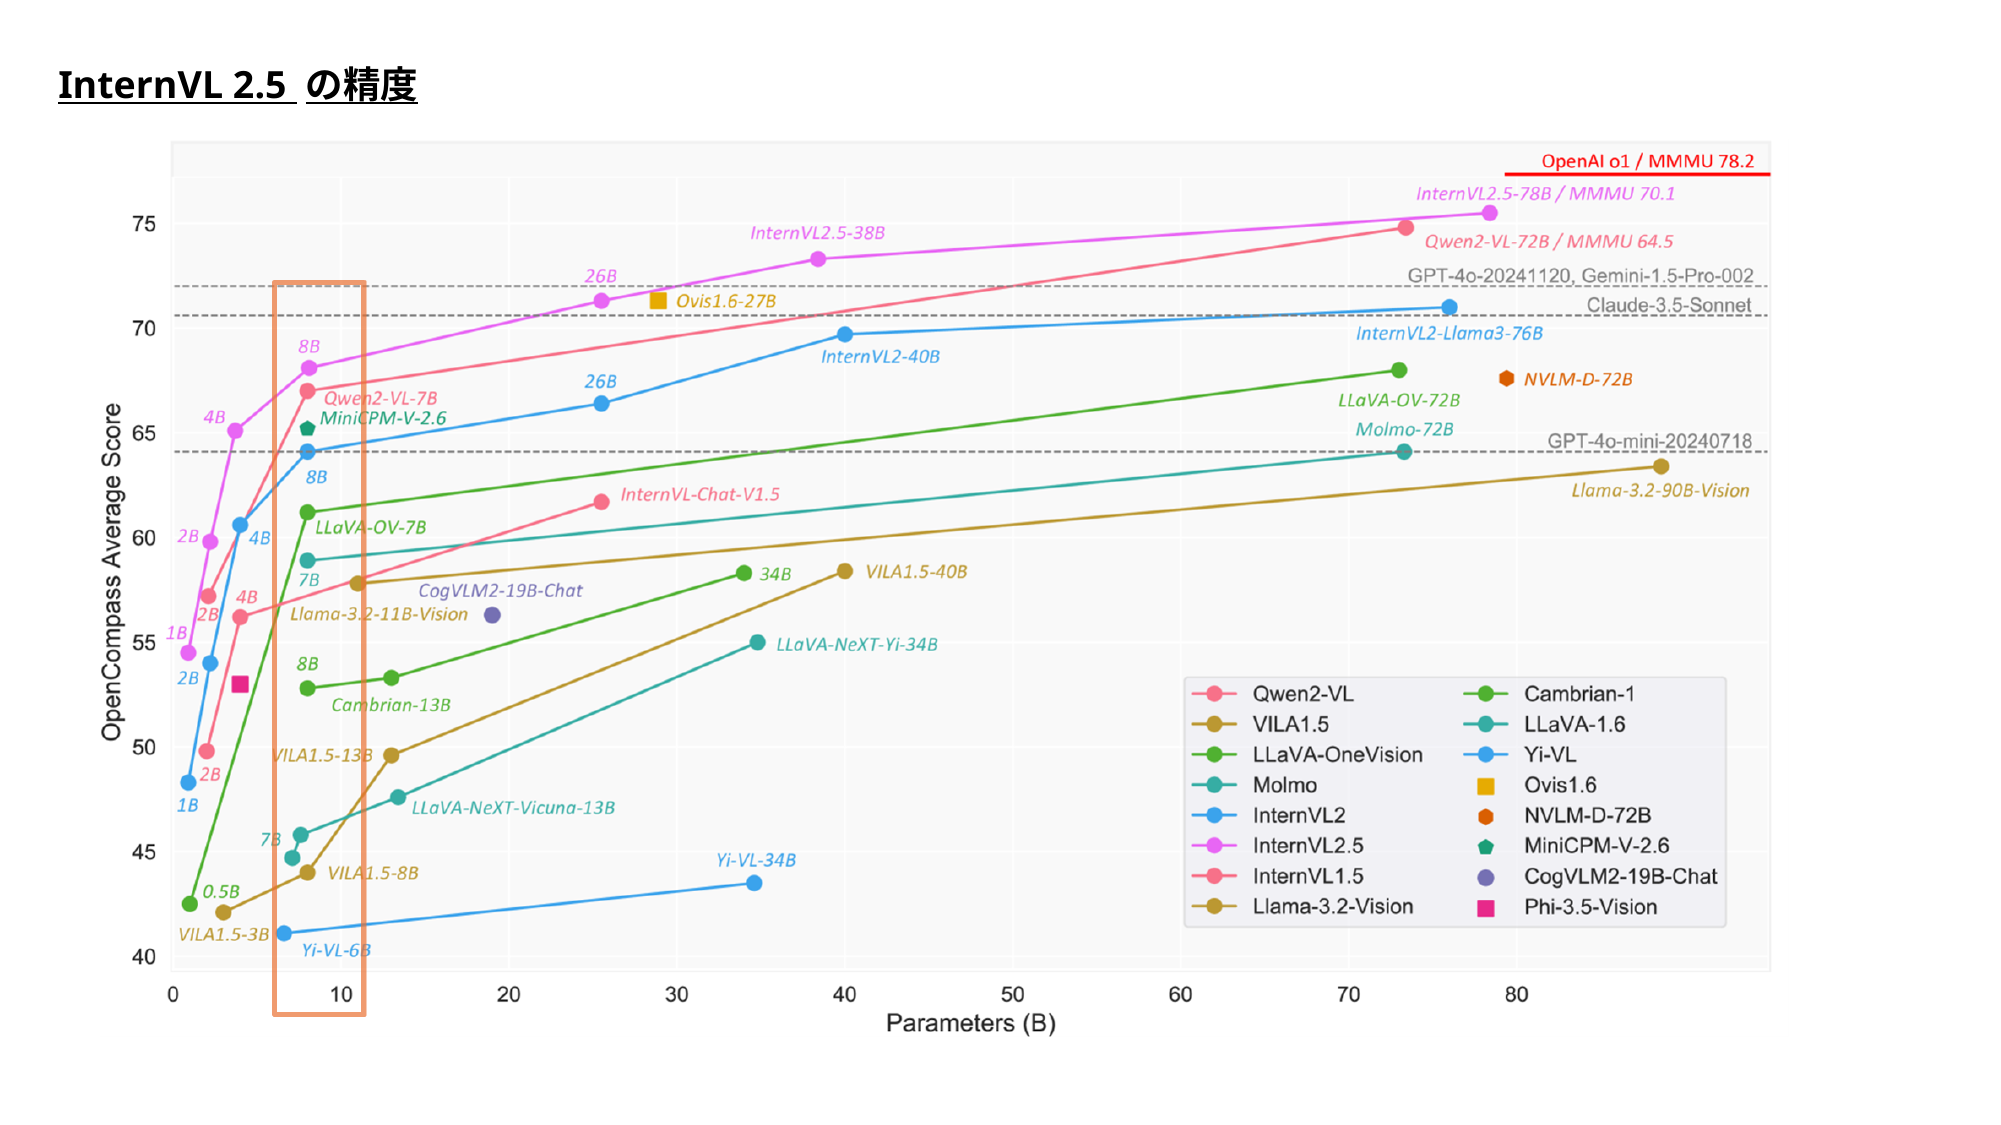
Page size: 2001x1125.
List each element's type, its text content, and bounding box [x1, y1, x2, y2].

picture [99, 139, 1789, 1038]
text_box InternVL 2.5 の精度 [43, 53, 747, 114]
